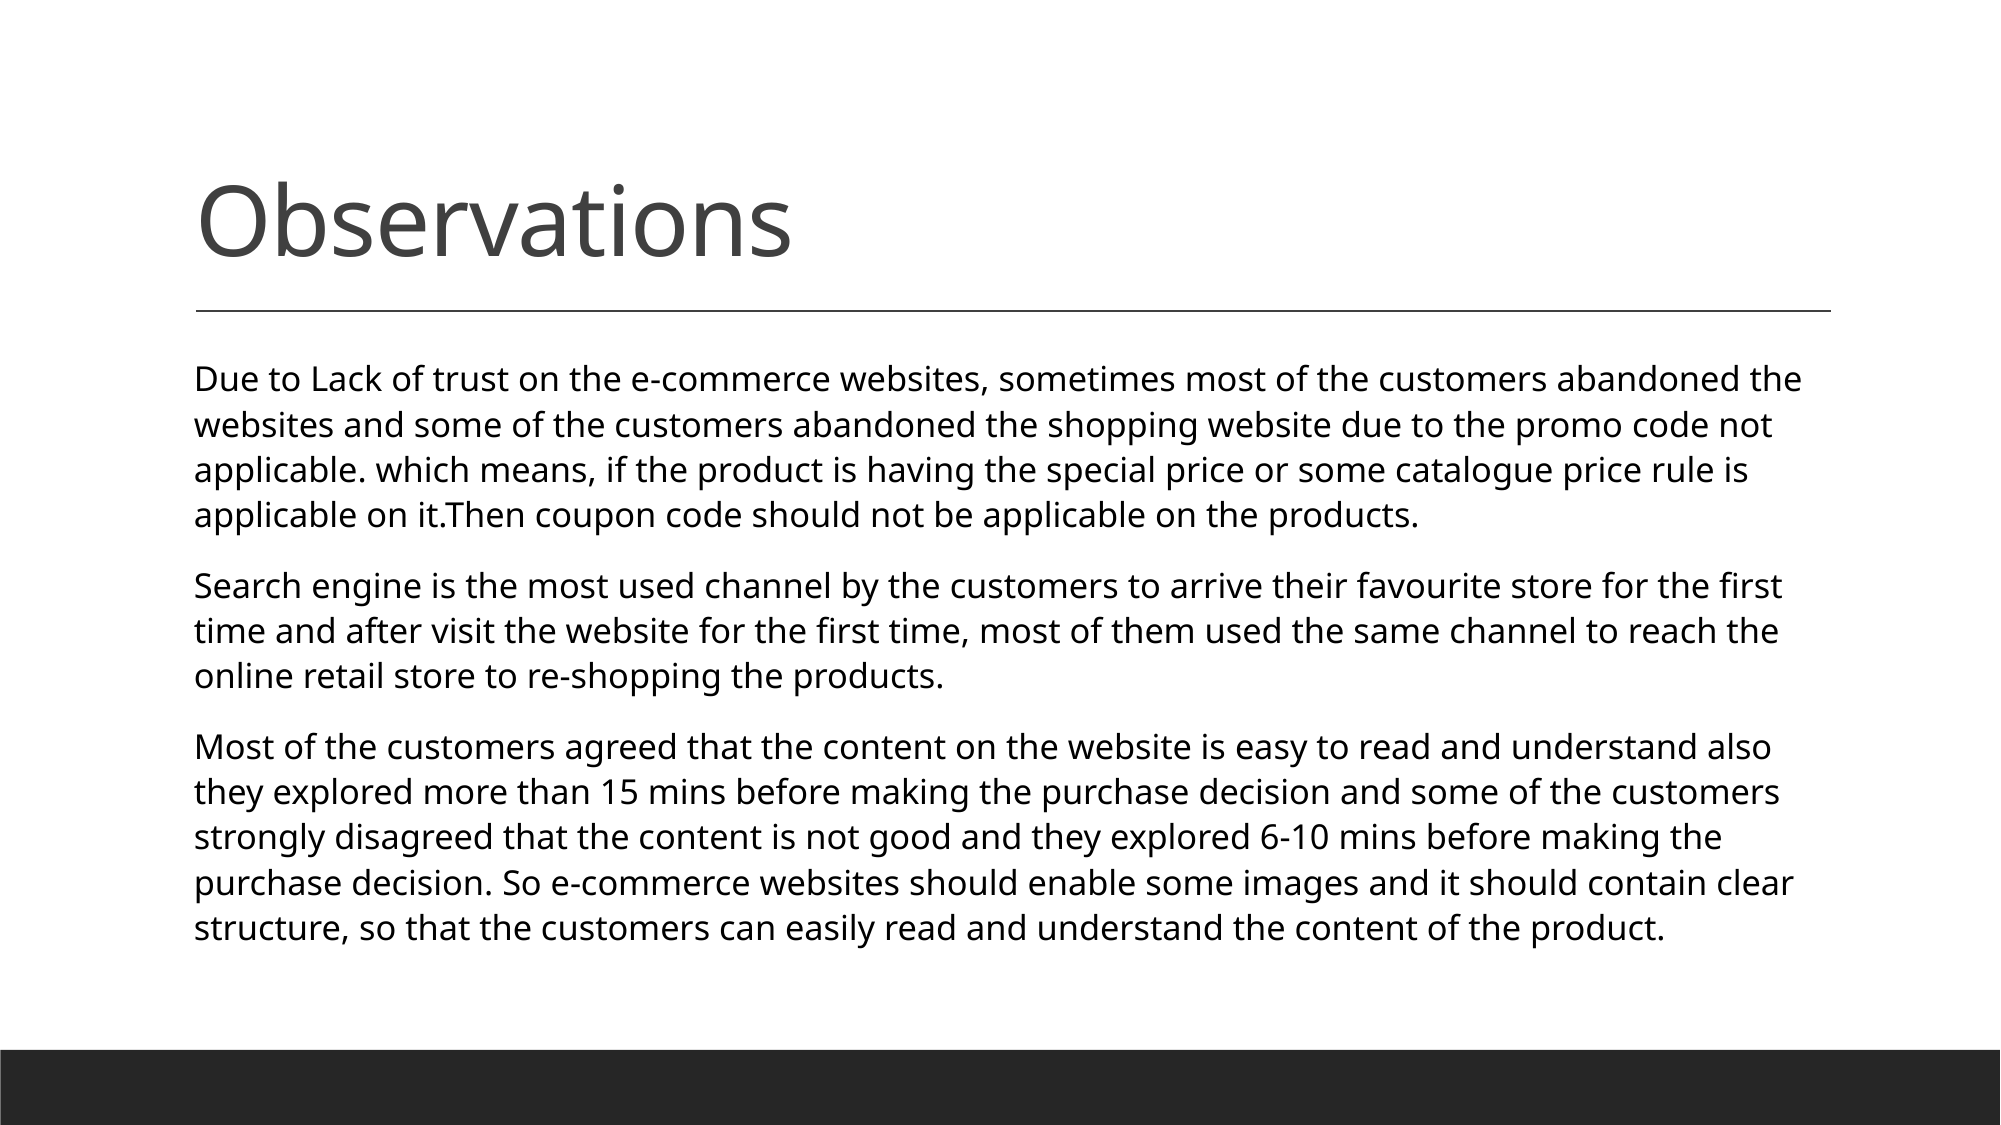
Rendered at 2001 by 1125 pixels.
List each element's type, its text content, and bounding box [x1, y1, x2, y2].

title Observations [180, 47, 1830, 285]
list Due to Lack of trust on the e-commerce websites, sometimes most of the customers abandoned the websites and some of the customers abandoned the shopping website due to the promo code not applicable. which means, if the product is having the special price or some catalogue price rule is applicable on it.Then coupon code should not be applicable on the products. Search engine is the most used channel by the customers to arrive their favourite store for the first time and after visit the website for the first time, most of them used the same channel to reach the online retail store to re-shopping the products. Most of the customers agreed that the content on the website is easy to read and understand also they explored more than 15 mins before making the purchase decision and some of the customers strongly disagreed that the content is not good and they explored 6-10 mins before making the purchase decision. So e-commerce websites should enable some images and it should contain clear structure, so that the customers can easily read and understand the content of the product. [180, 345, 1830, 963]
